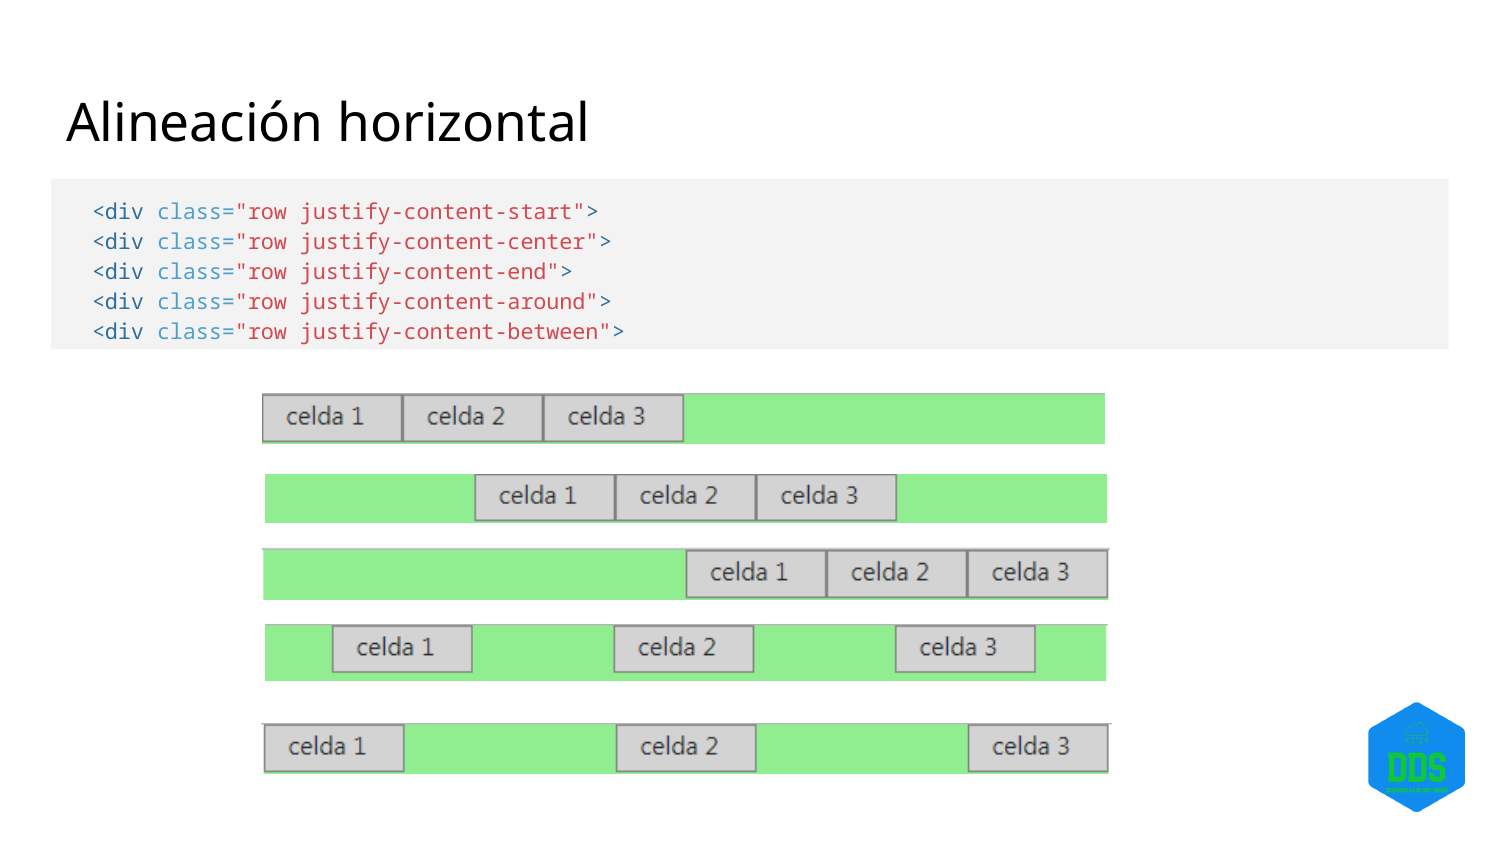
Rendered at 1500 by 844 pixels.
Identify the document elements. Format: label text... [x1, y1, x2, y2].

title Alineación horizontal [51, 72, 1449, 167]
picture [264, 624, 1108, 681]
picture [262, 547, 1110, 600]
picture [265, 474, 1107, 523]
text_box <div class="row justify-content-start"> <div class="row justify-content-center"> <div class="row justify-content-end"> <div class="row justify-content-around"> <div class="row justify-content-between"> [51, 178, 1449, 350]
picture [261, 723, 1112, 774]
picture [262, 393, 1106, 444]
picture [1366, 699, 1467, 814]
